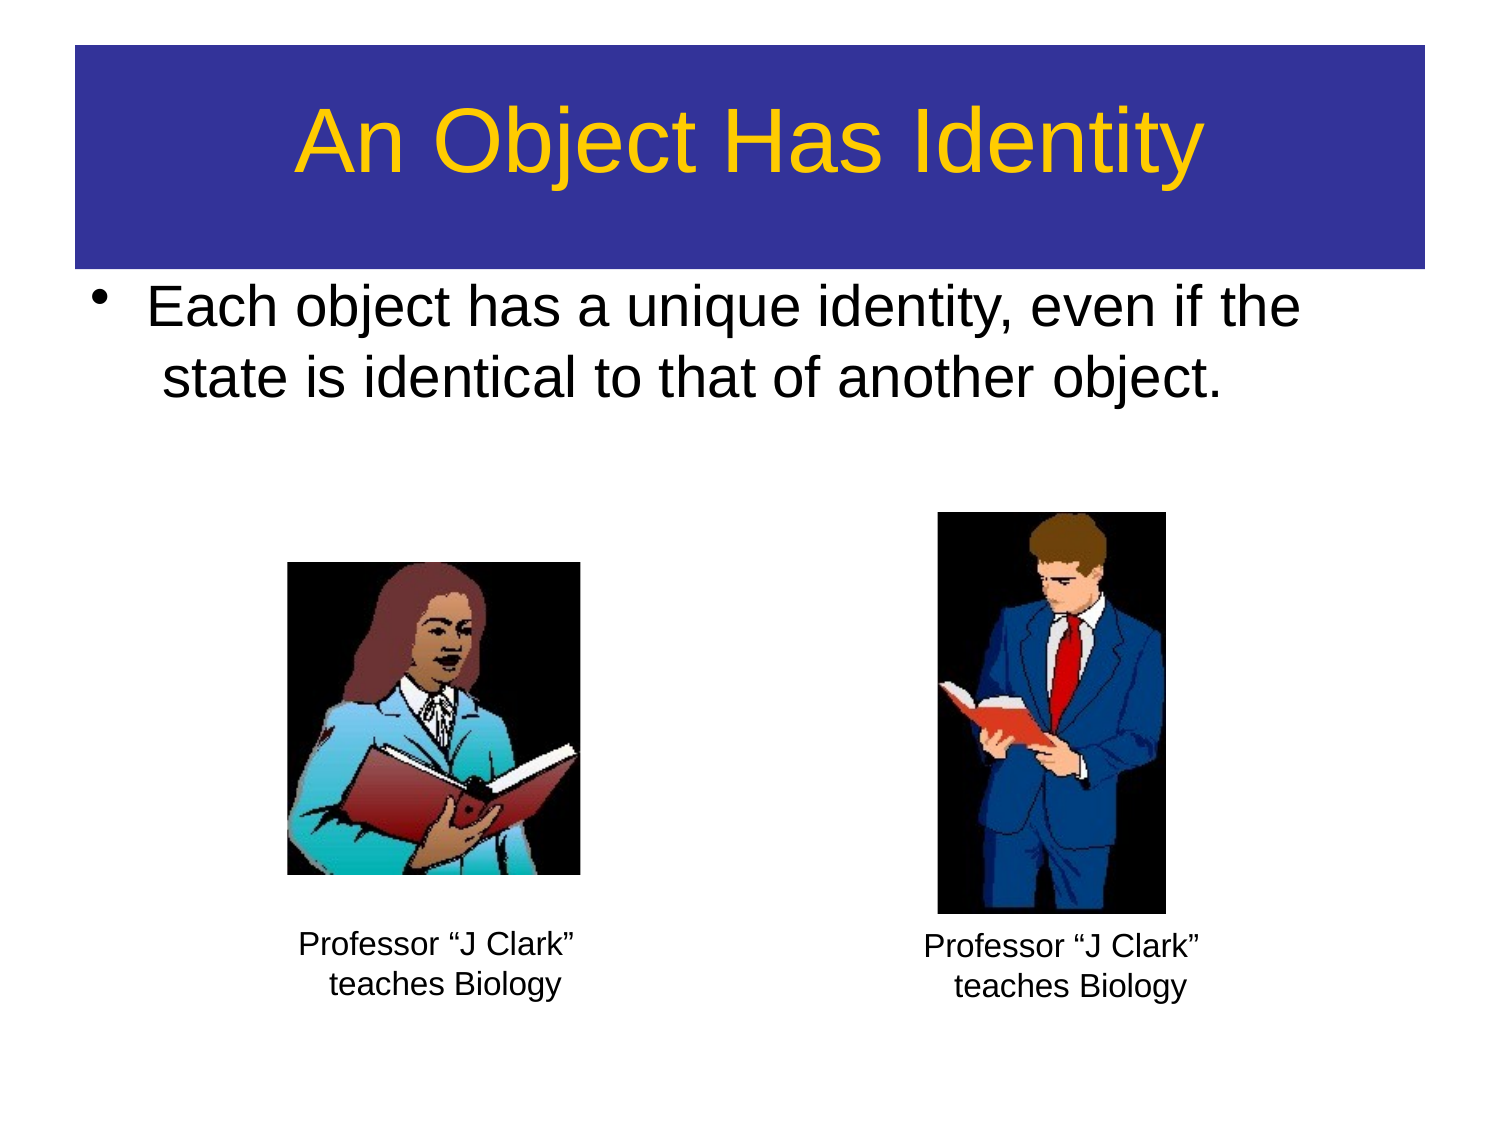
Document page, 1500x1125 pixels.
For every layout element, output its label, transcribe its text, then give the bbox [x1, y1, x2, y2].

text_box Professor “J Clark” teaches Biology [921, 920, 1204, 1004]
text_box [937, 512, 1166, 914]
text_box Each object has a unique identity, even if the state is identical to that of another object. [87, 266, 1308, 410]
title An Object Has Identity [75, 45, 1425, 270]
text_box [287, 562, 581, 875]
text_box Professor “J Clark” teaches Biology [296, 918, 579, 1002]
